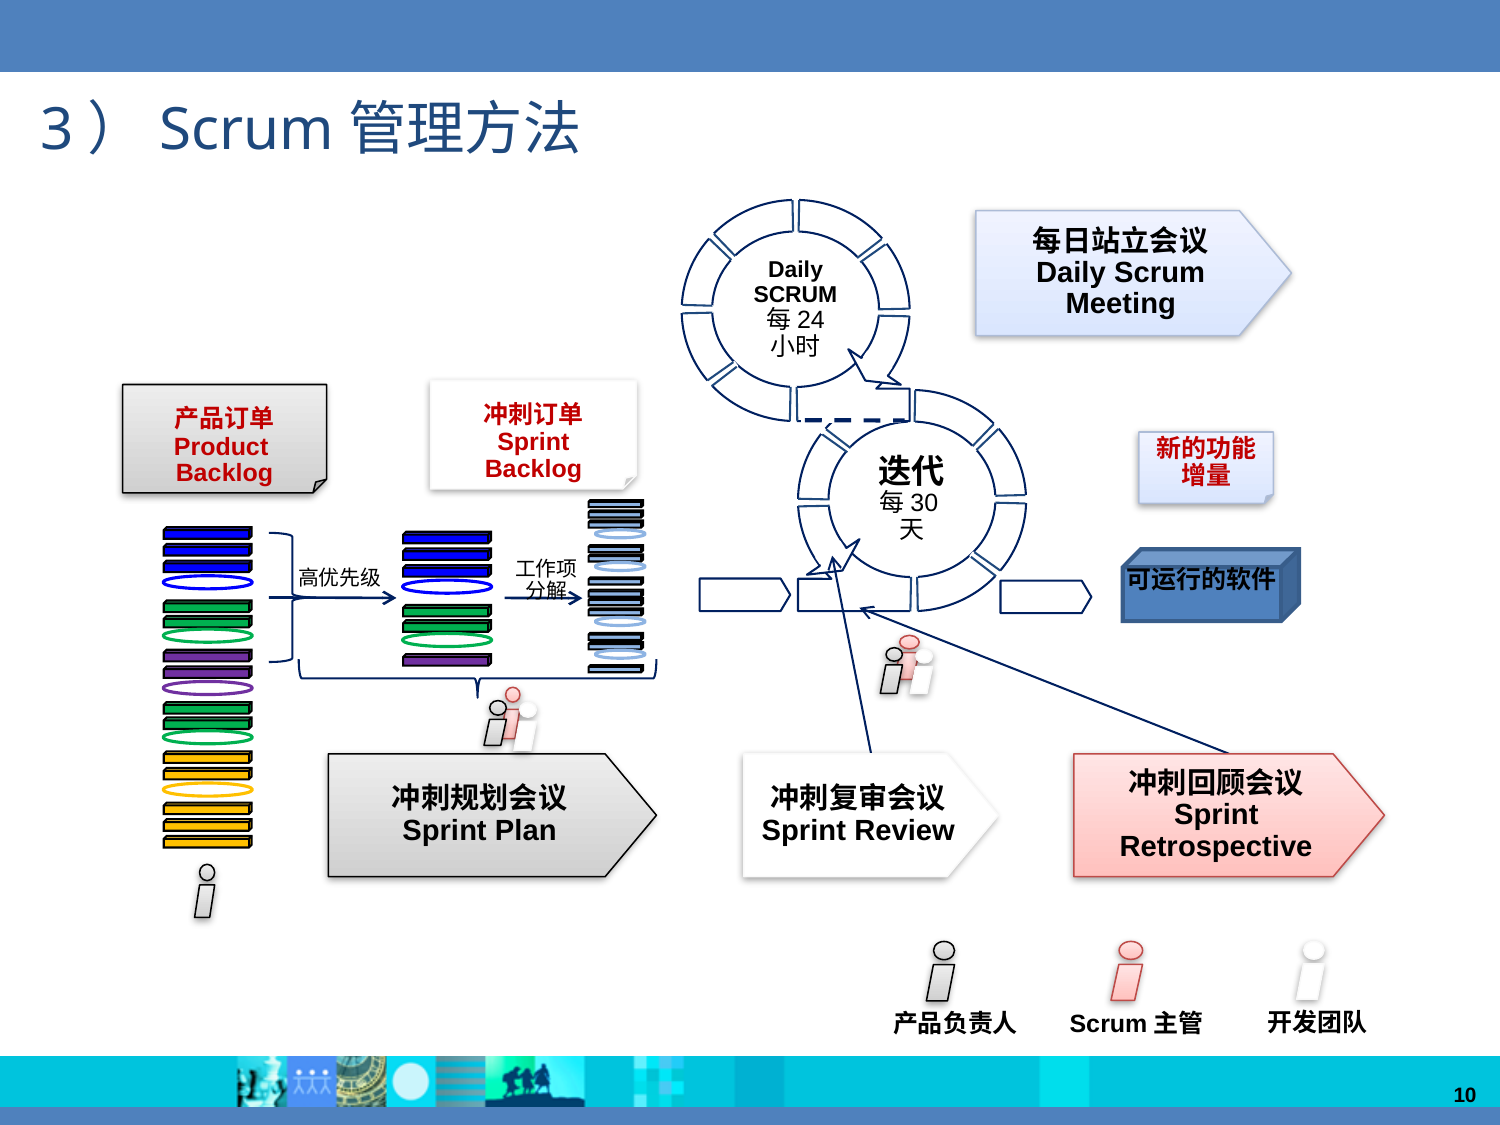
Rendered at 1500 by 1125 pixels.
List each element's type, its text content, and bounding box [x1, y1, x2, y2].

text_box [880, 941, 1381, 1037]
slide_number 10 [1366, 1081, 1477, 1107]
picture [0, 1056, 1500, 1107]
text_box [122, 195, 1385, 918]
title 3）Scrum管理方法 [25, 91, 1477, 171]
